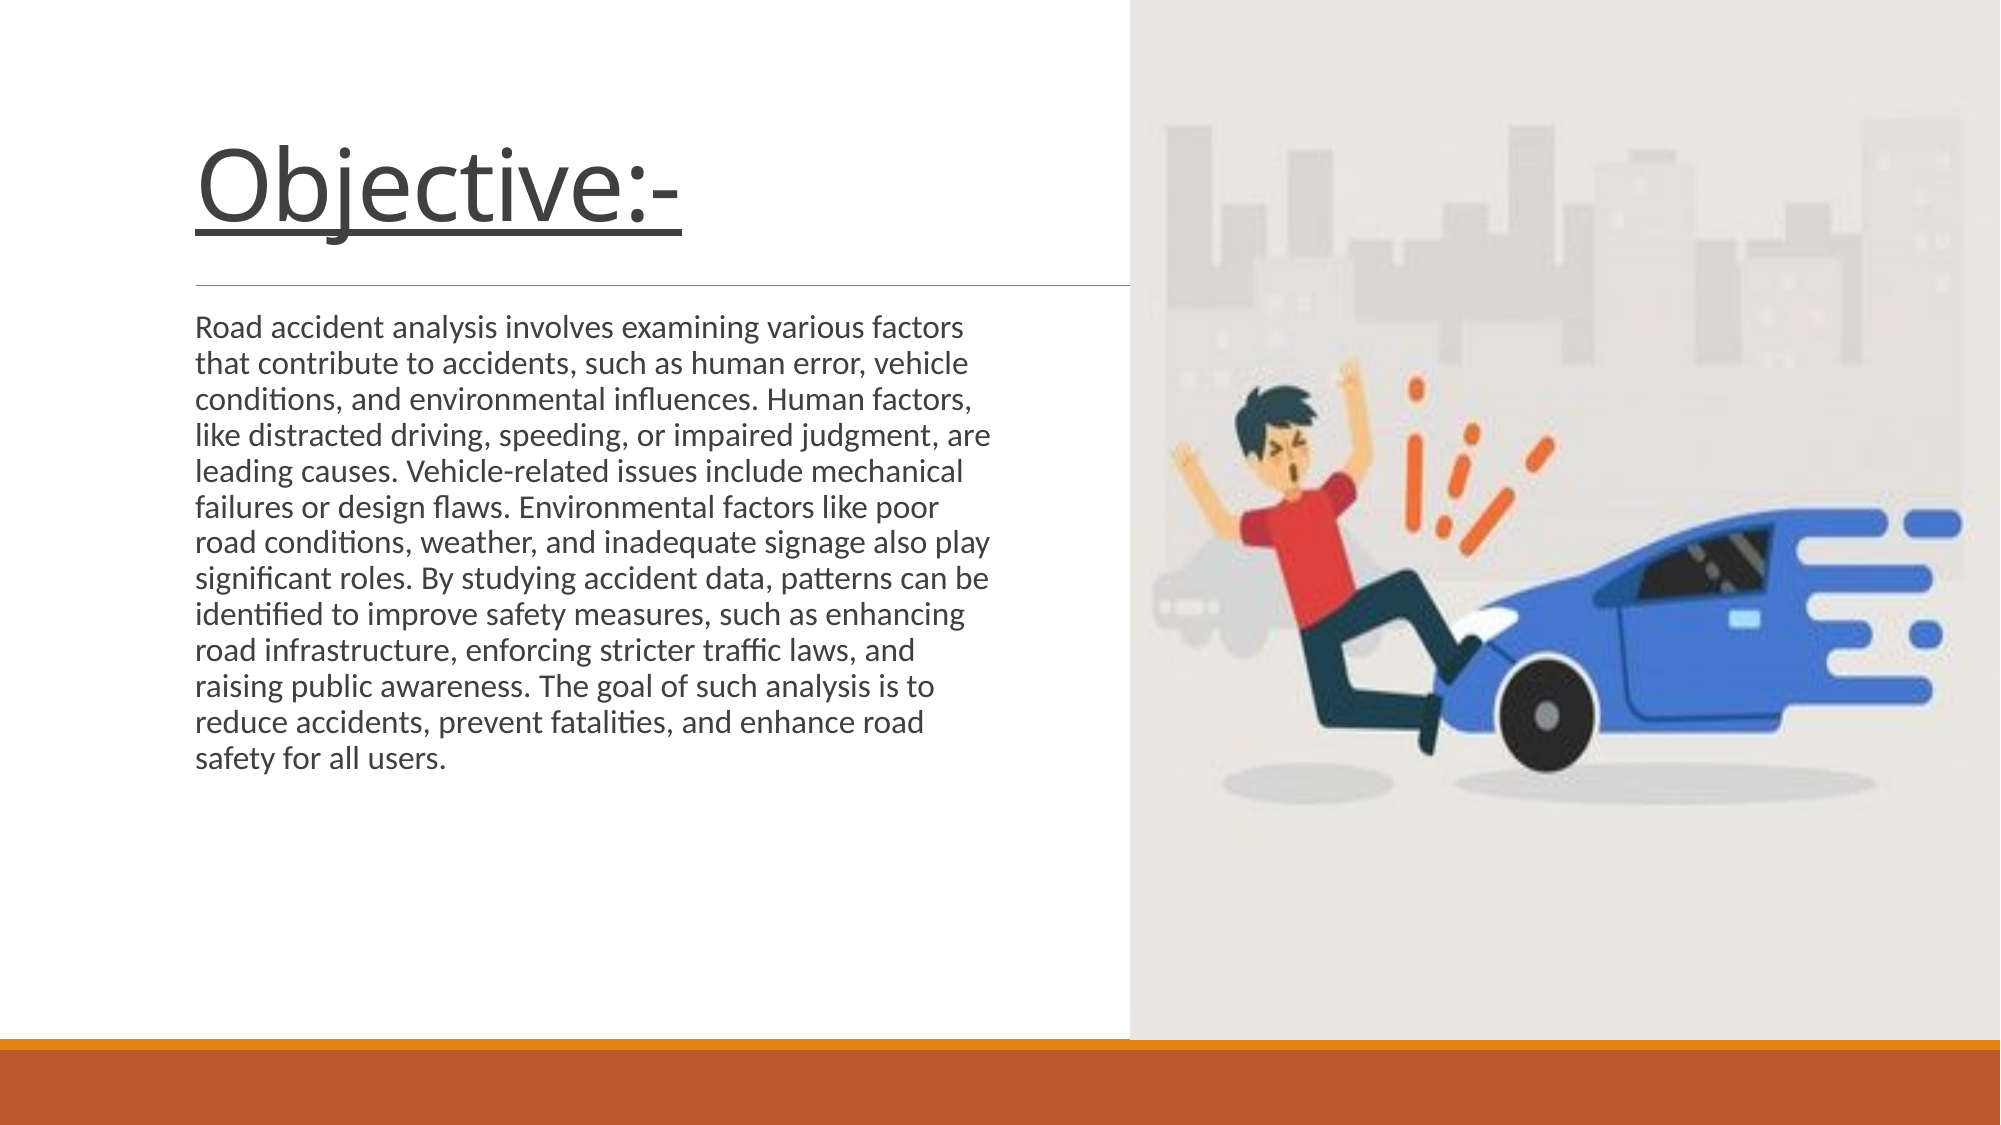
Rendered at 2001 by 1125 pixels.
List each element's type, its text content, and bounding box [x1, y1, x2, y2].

list Road accident analysis involves examining various factors that contribute to accidents, such as human error, vehicle conditions, and environmental influences. Human factors, like distracted driving, speeding, or impaired judgment, are leading causes. Vehicle-related issues include mechanical failures or design flaws. Environmental factors like poor road conditions, weather, and inadequate signage also play significant roles. By studying accident data, patterns can be identified to improve safety measures, such as enhancing road infrastructure, enforcing stricter traffic laws, and raising public awareness. The goal of such analysis is to reduce accidents, prevent fatalities, and enhance road safety for all users. [180, 302, 1000, 963]
title Objective:- [180, 47, 904, 250]
picture [1130, 0, 2000, 1041]
